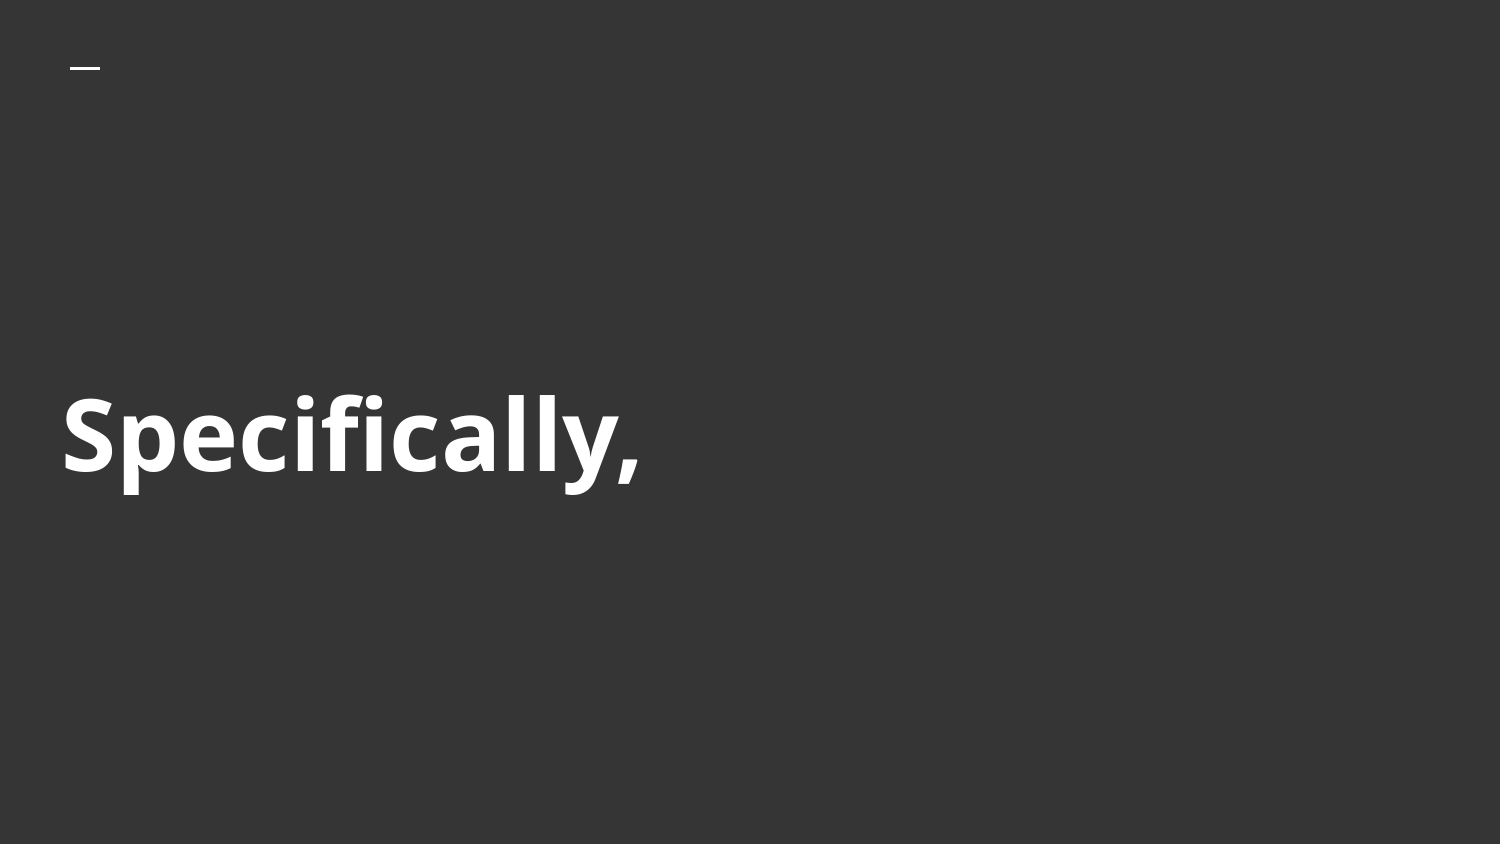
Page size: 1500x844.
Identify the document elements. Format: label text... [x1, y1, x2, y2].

title Specifically, [46, 116, 1071, 746]
